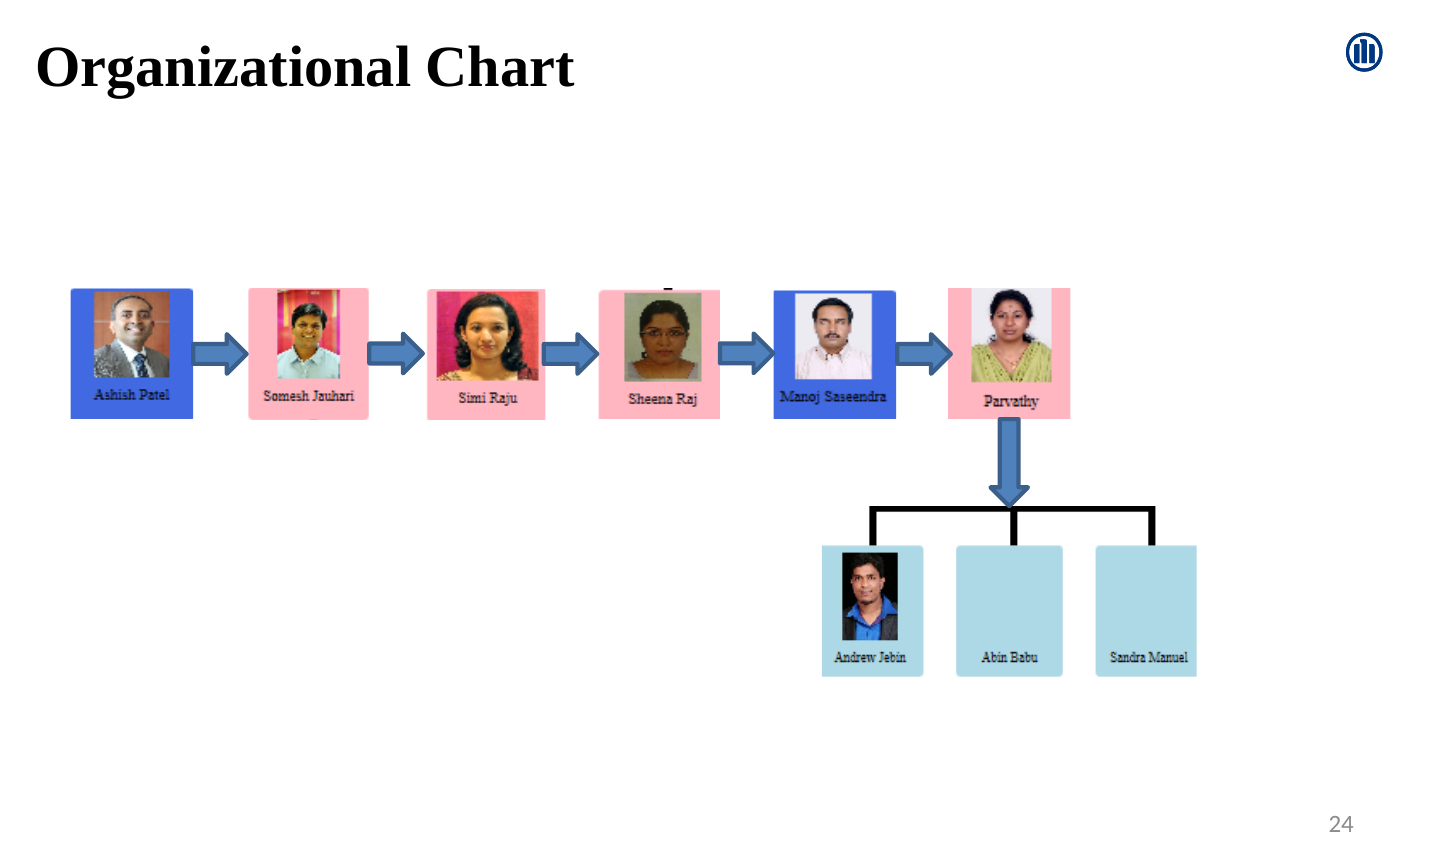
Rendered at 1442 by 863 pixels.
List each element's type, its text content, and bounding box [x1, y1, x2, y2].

text_box [374, 331, 417, 376]
picture [821, 505, 1197, 682]
text_box [901, 332, 942, 376]
picture [597, 288, 721, 419]
picture [246, 288, 370, 420]
text_box [988, 427, 1030, 504]
picture [422, 288, 546, 420]
picture [947, 288, 1071, 419]
text_box [726, 331, 768, 376]
text_box Organizational Chart [20, 20, 596, 106]
text_box [198, 332, 241, 376]
text_box [550, 332, 592, 376]
picture [773, 288, 897, 419]
slide_number 24 [1032, 799, 1370, 846]
picture [70, 288, 194, 419]
